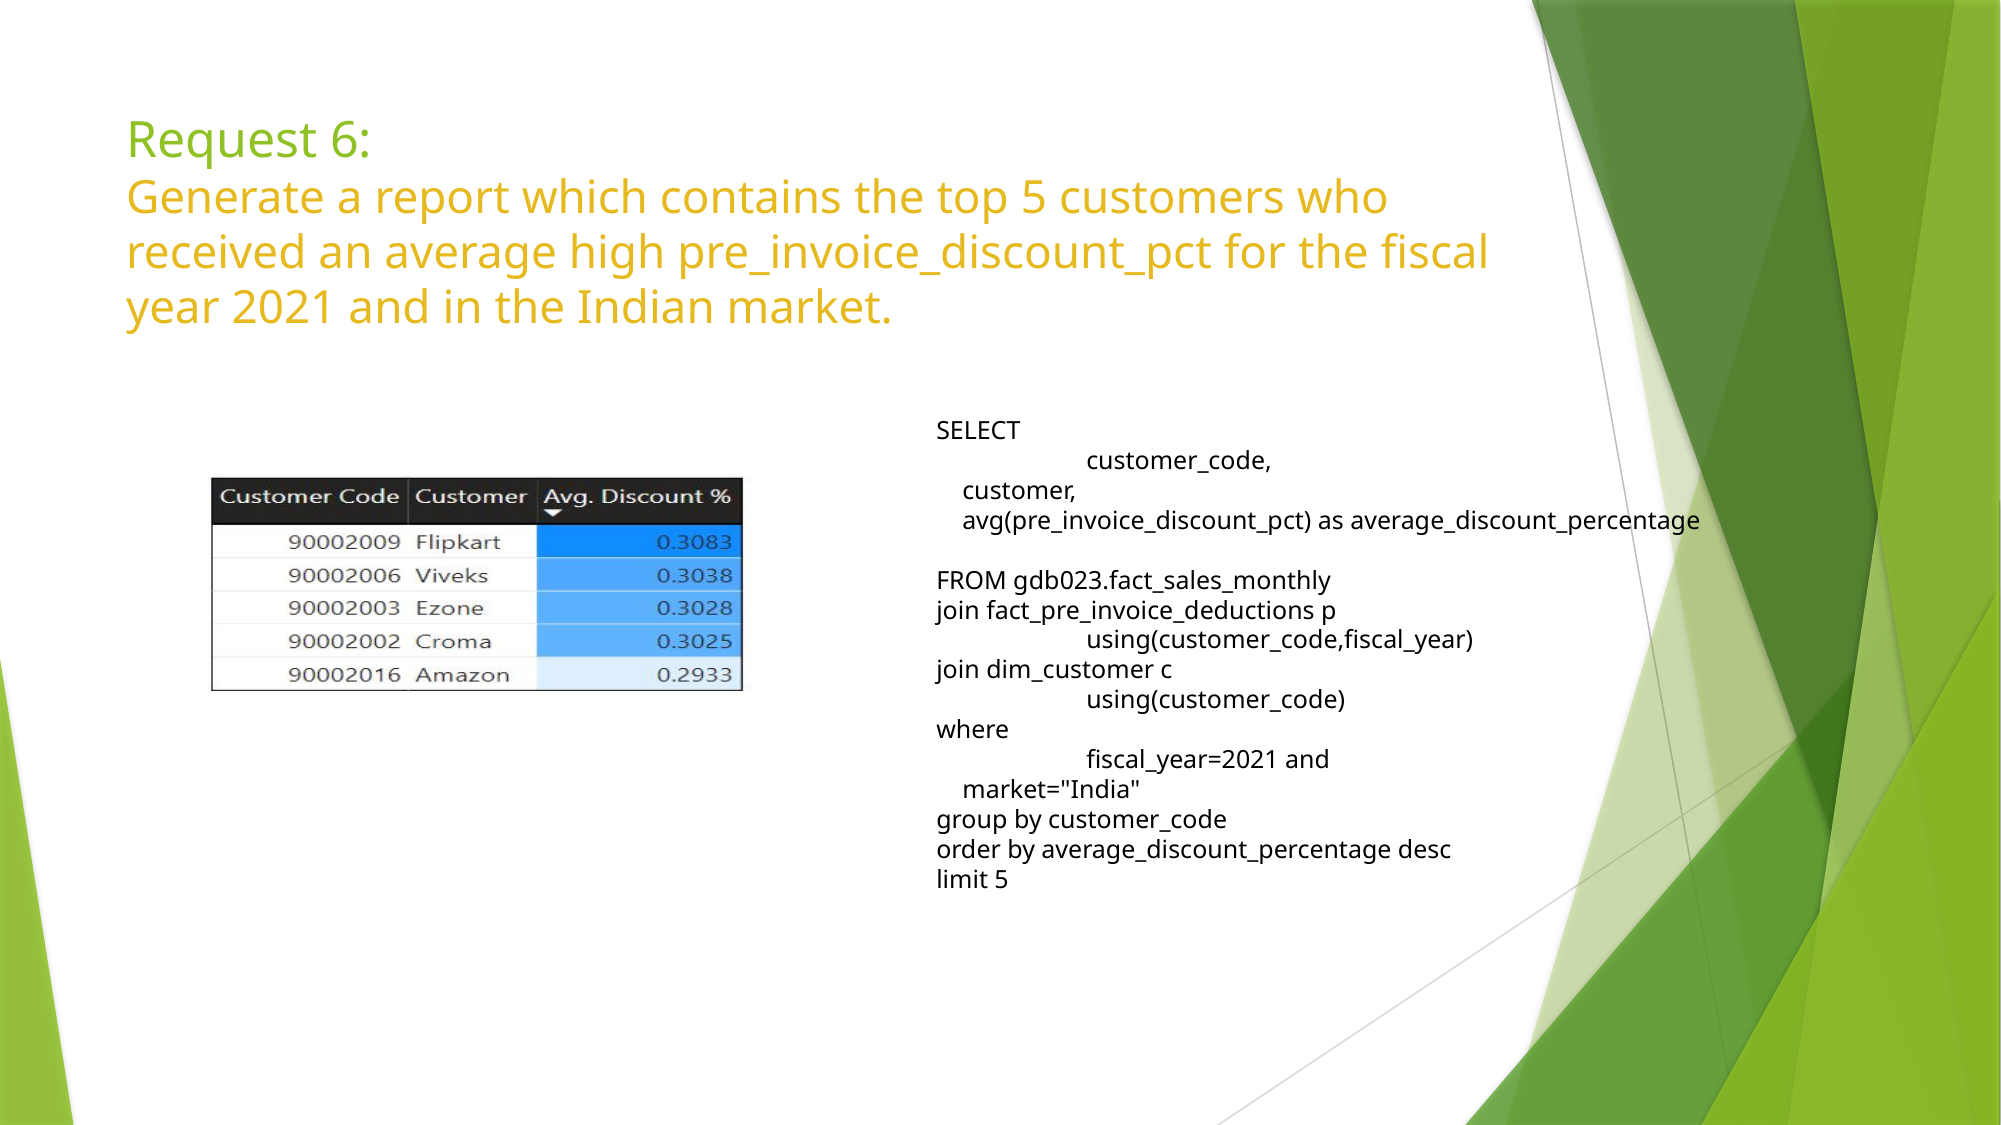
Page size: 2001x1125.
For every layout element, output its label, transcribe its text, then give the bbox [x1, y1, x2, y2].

text_box SELECT customer_code, customer, avg(pre_invoice_discount_pct) as average_discount_percentage FROM gdb023.fact_sales_monthly join fact_pre_invoice_deductions p using(customer_code,fiscal_year) join dim_customer c using(customer_code) where fiscal_year=2021 and market="India" group by customer_code order by average_discount_percentage desc limit 5 [921, 407, 1717, 901]
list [138, 432, 817, 761]
title Request 6: Generate a report which contains the top 5 customers who received an average high pre_invoice_discount_pct for the fiscal year 2021 and in the Indian market. [111, 99, 1522, 348]
